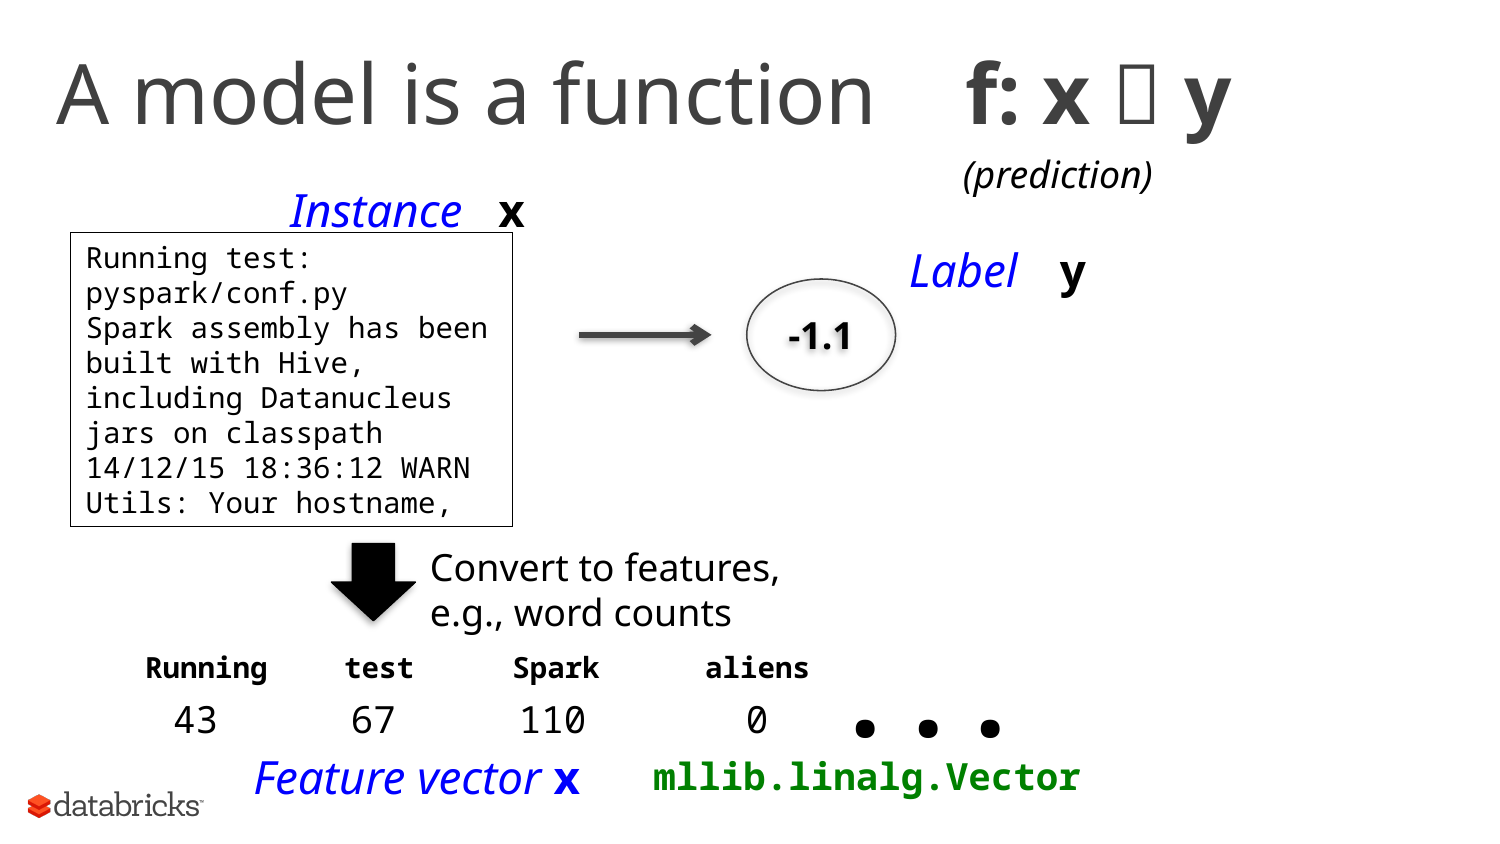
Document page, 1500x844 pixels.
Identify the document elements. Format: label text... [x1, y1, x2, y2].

text_box y [1045, 234, 1101, 304]
text_box Label [894, 234, 1033, 304]
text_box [497, 625, 1031, 739]
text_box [256, 741, 1081, 813]
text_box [130, 641, 302, 750]
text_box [578, 278, 896, 391]
text_box x [483, 174, 540, 245]
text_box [331, 536, 776, 640]
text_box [329, 641, 492, 739]
text_box Instance [275, 174, 478, 245]
title A model is a function f: x  y [41, 33, 1447, 175]
picture [24, 788, 205, 820]
text_box Running test: pyspark/conf.py Spark assembly has been built with Hive, including Datanucleus jars on classpath 14/12/15 18:36:12 WARN Utils: Your hostname, [70, 232, 513, 527]
text_box (prediction) [948, 143, 1168, 204]
